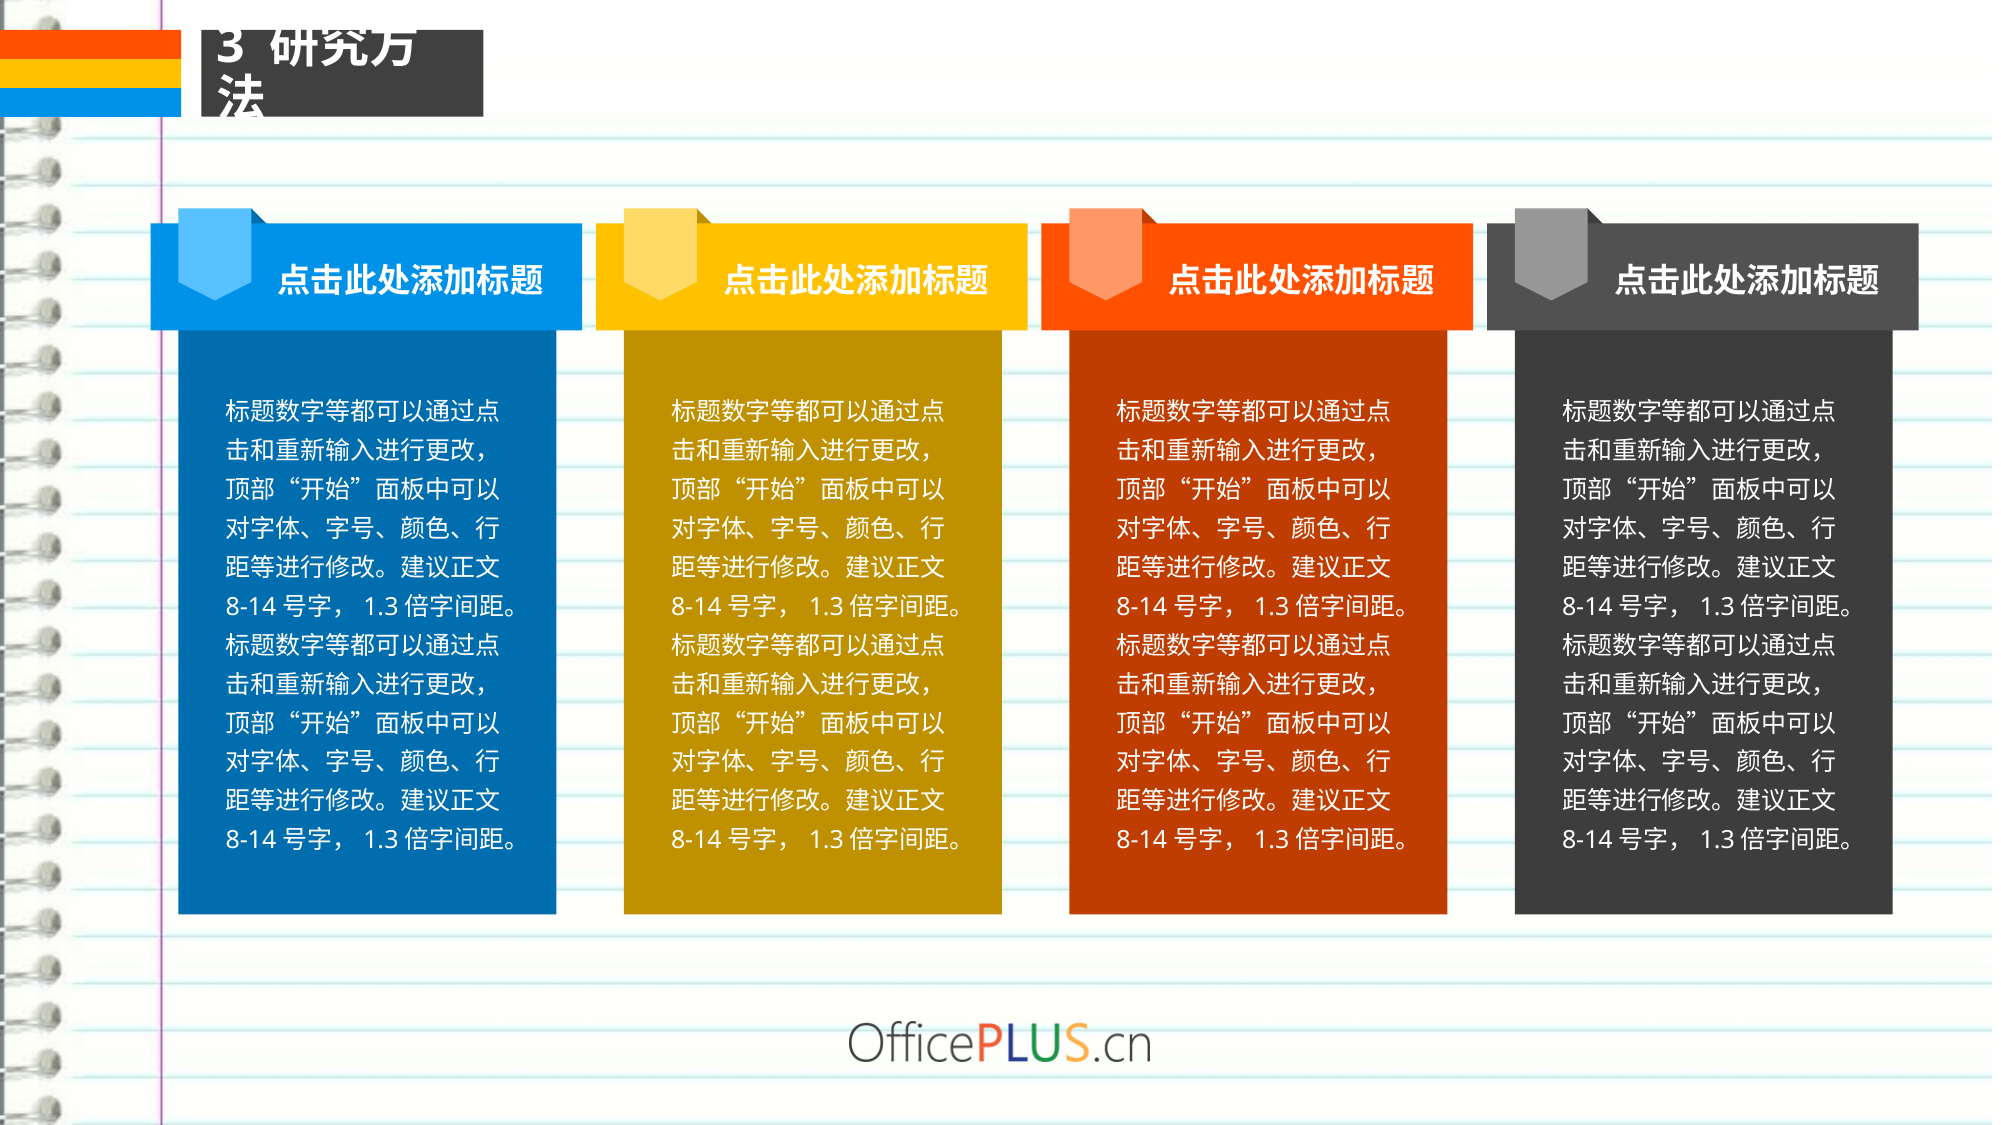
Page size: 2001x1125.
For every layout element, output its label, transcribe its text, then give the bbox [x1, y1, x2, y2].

picture [849, 1021, 1150, 1062]
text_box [150, 207, 583, 915]
list 3 研究方法 [200, 29, 484, 118]
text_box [596, 207, 1028, 915]
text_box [1041, 207, 1474, 915]
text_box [1486, 207, 1919, 915]
